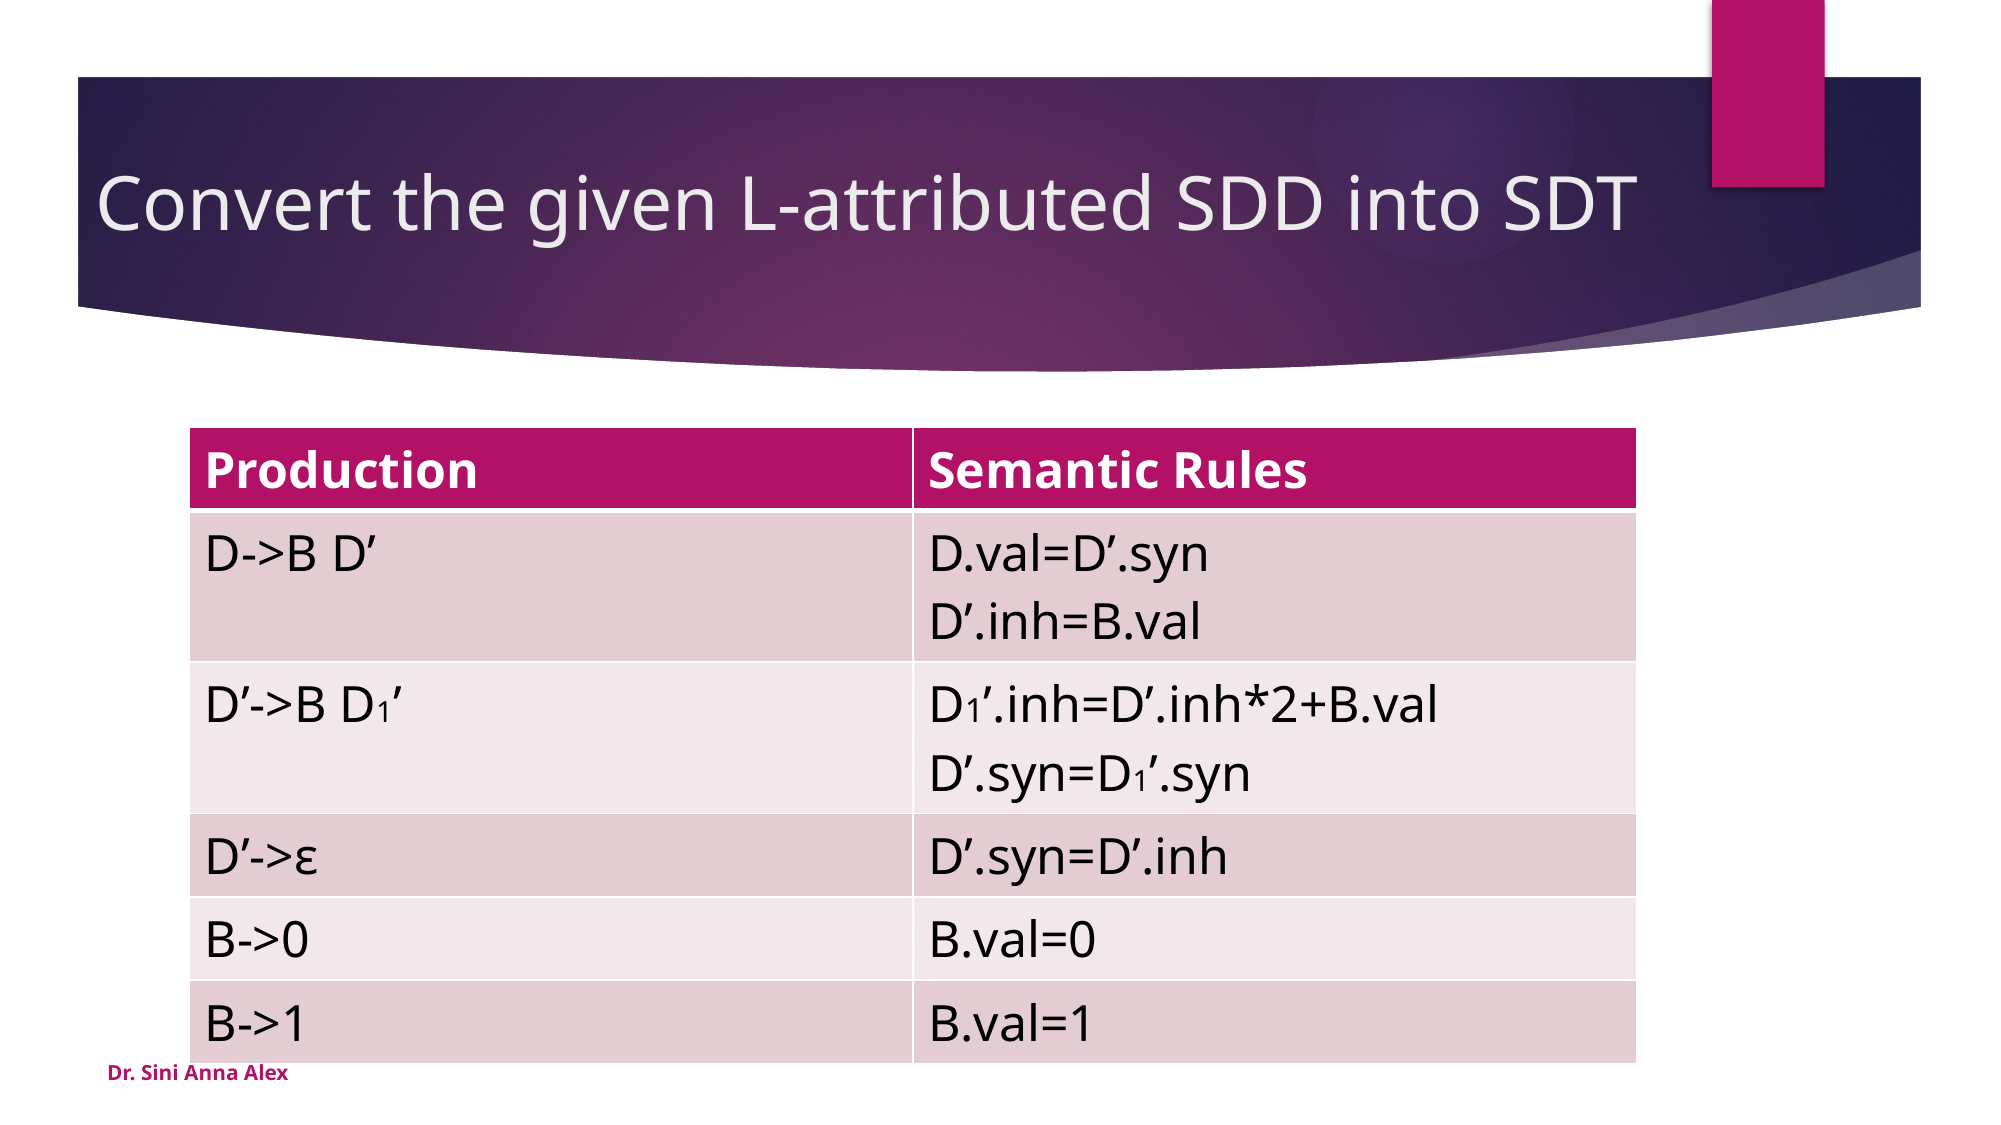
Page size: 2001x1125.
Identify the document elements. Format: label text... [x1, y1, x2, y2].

table_header Semantic Rules [914, 428, 1636, 508]
table_cell D1’.inh=D’.inh*2+B.val D’.syn=D1’.syn [914, 663, 1636, 813]
table_cell D.val=D’.syn D’.inh=B.val [914, 513, 1636, 661]
table_cell B.val=1 [914, 981, 1636, 1063]
table_cell D’.syn=D’.inh [914, 814, 1636, 896]
title Convert the given L-attributed SDD into SDT [80, 111, 1695, 290]
table_cell B->1 [190, 981, 912, 1063]
table_cell D->B D’ [190, 513, 912, 661]
table_header Production [190, 428, 912, 508]
table_cell B->0 [190, 898, 912, 979]
table_cell D’->B D1’ [190, 663, 912, 813]
table_cell D’->ε [190, 814, 912, 896]
table_cell B.val=0 [914, 898, 1636, 979]
footer Dr. Sini Anna Alex [92, 1048, 726, 1099]
